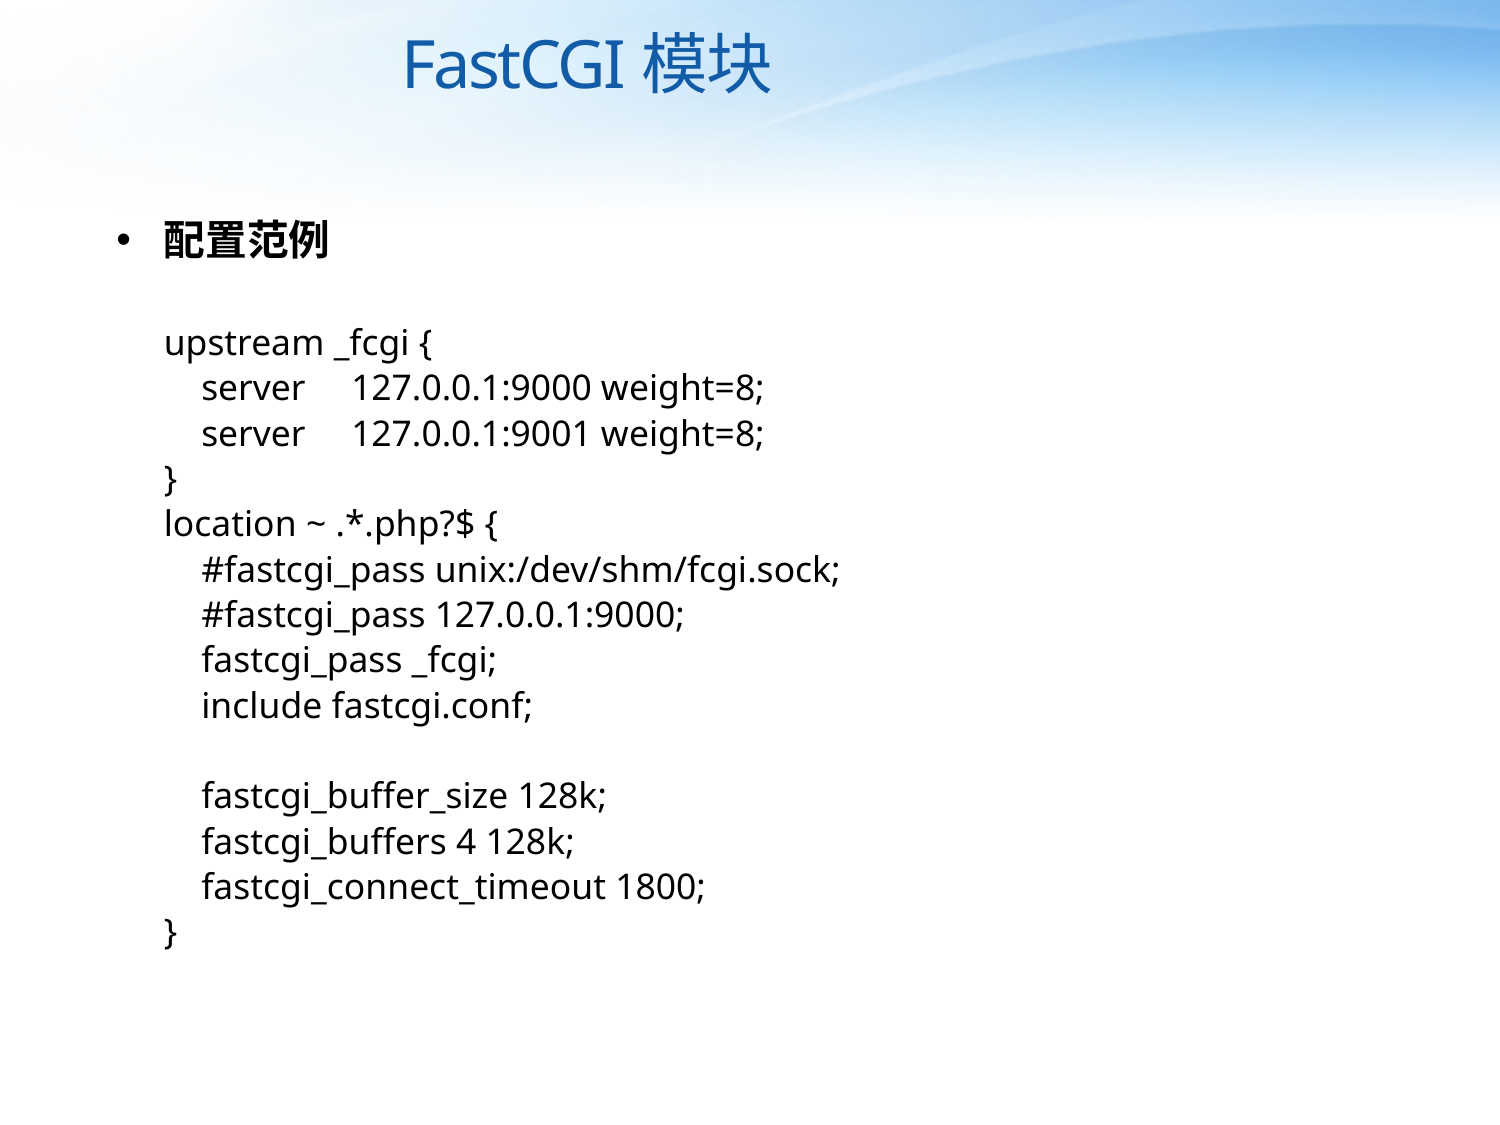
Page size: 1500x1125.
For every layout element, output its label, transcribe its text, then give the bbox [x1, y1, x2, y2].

list 配置范例 upstream _fcgi { server 127.0.0.1:9000 weight=8; server 127.0.0.1:9001 weight=8; } location ~ .*.php?$ { #fastcgi_pass unix:/dev/shm/fcgi.sock; #fastcgi_pass 127.0.0.1:9000; fastcgi_pass _fcgi; include fastcgi.conf; fastcgi_buffer_size 128k; fastcgi_buffers 4 128k; fastcgi_connect_timeout 1800; } [116, 160, 1500, 979]
picture [0, 0, 1500, 1125]
title FastCGI模块 [401, 31, 1500, 104]
